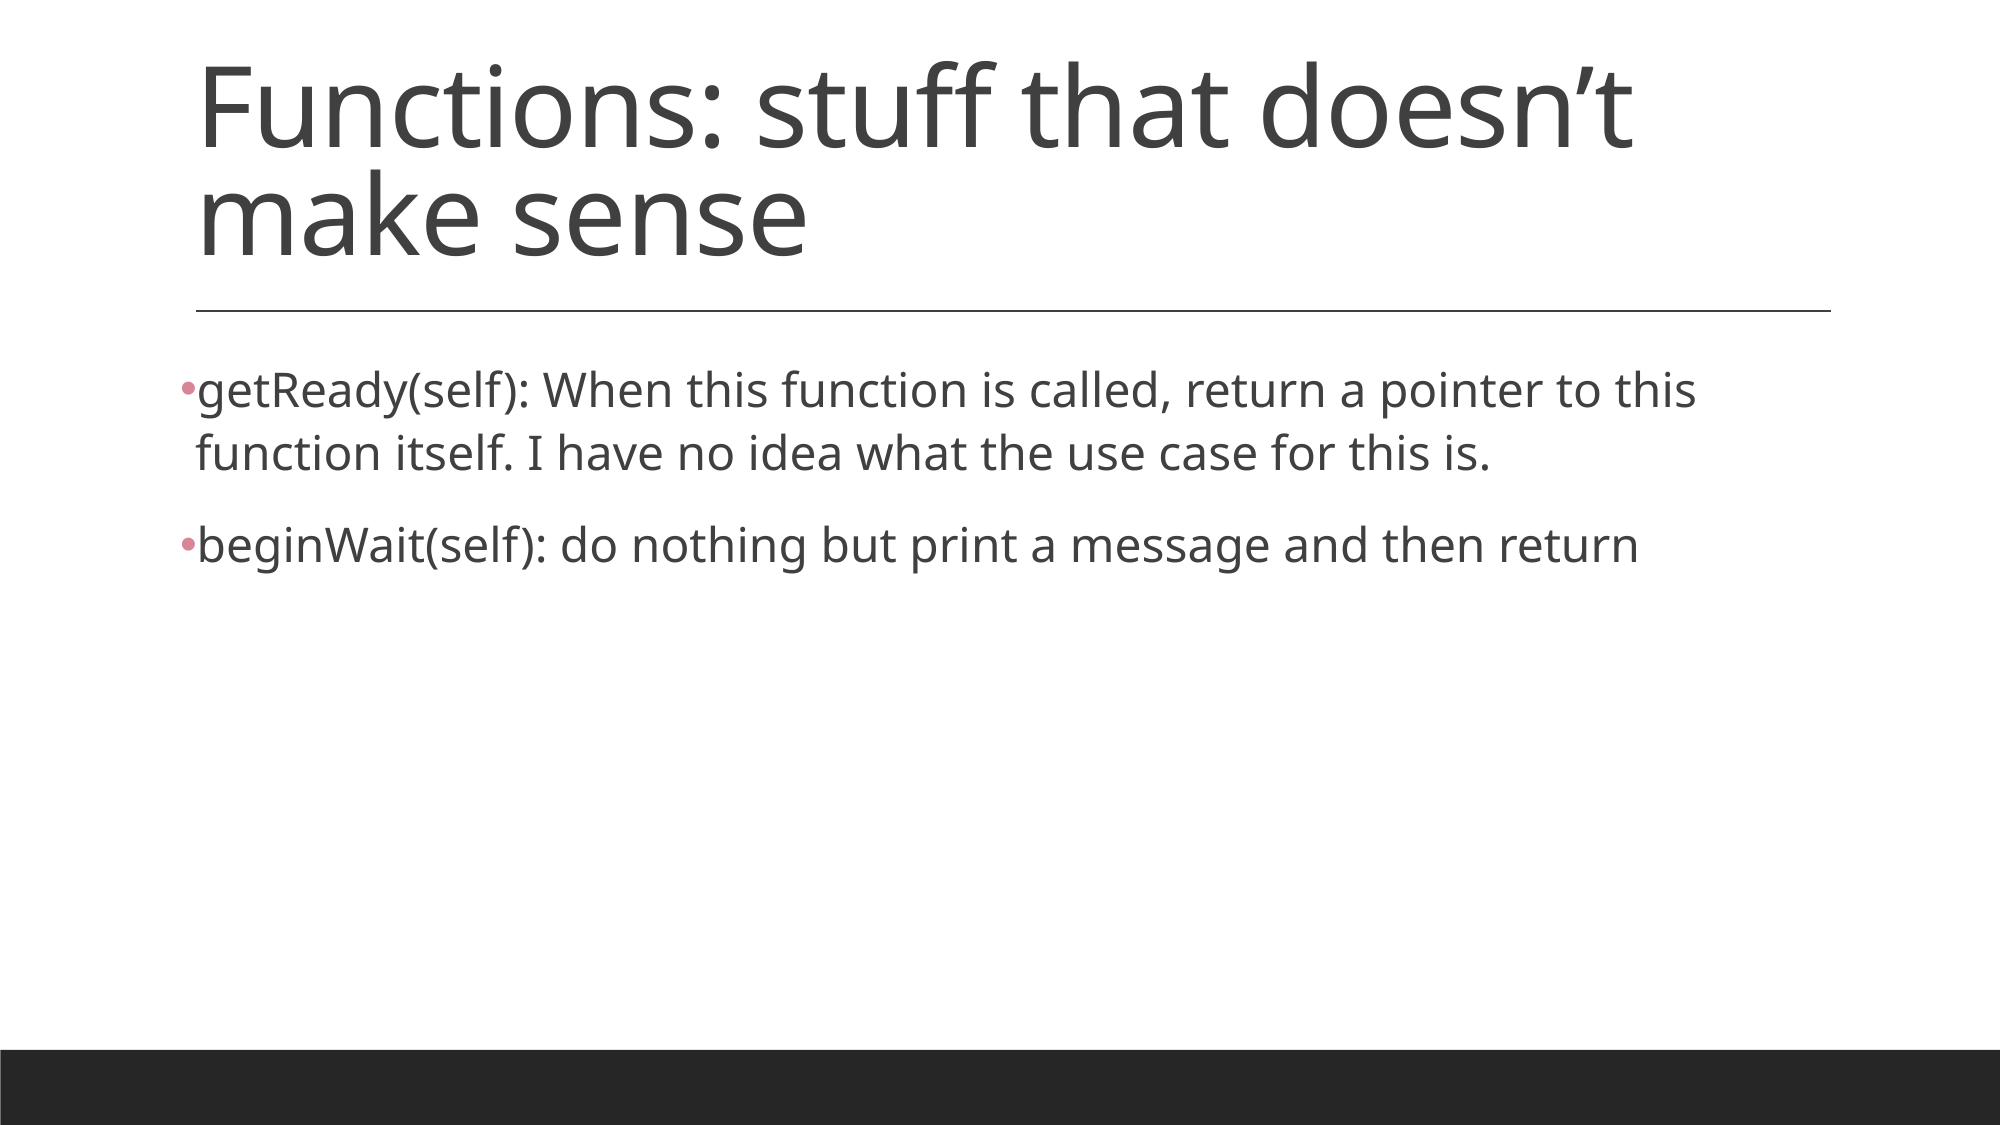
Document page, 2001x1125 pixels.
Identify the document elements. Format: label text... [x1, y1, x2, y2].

title Functions: stuff that doesn’t make sense [180, 47, 1830, 285]
list getReady(self): When this function is called, return a pointer to this function itself. I have no idea what the use case for this is. beginWait(self): do nothing but print a message and then return [180, 345, 1830, 963]
